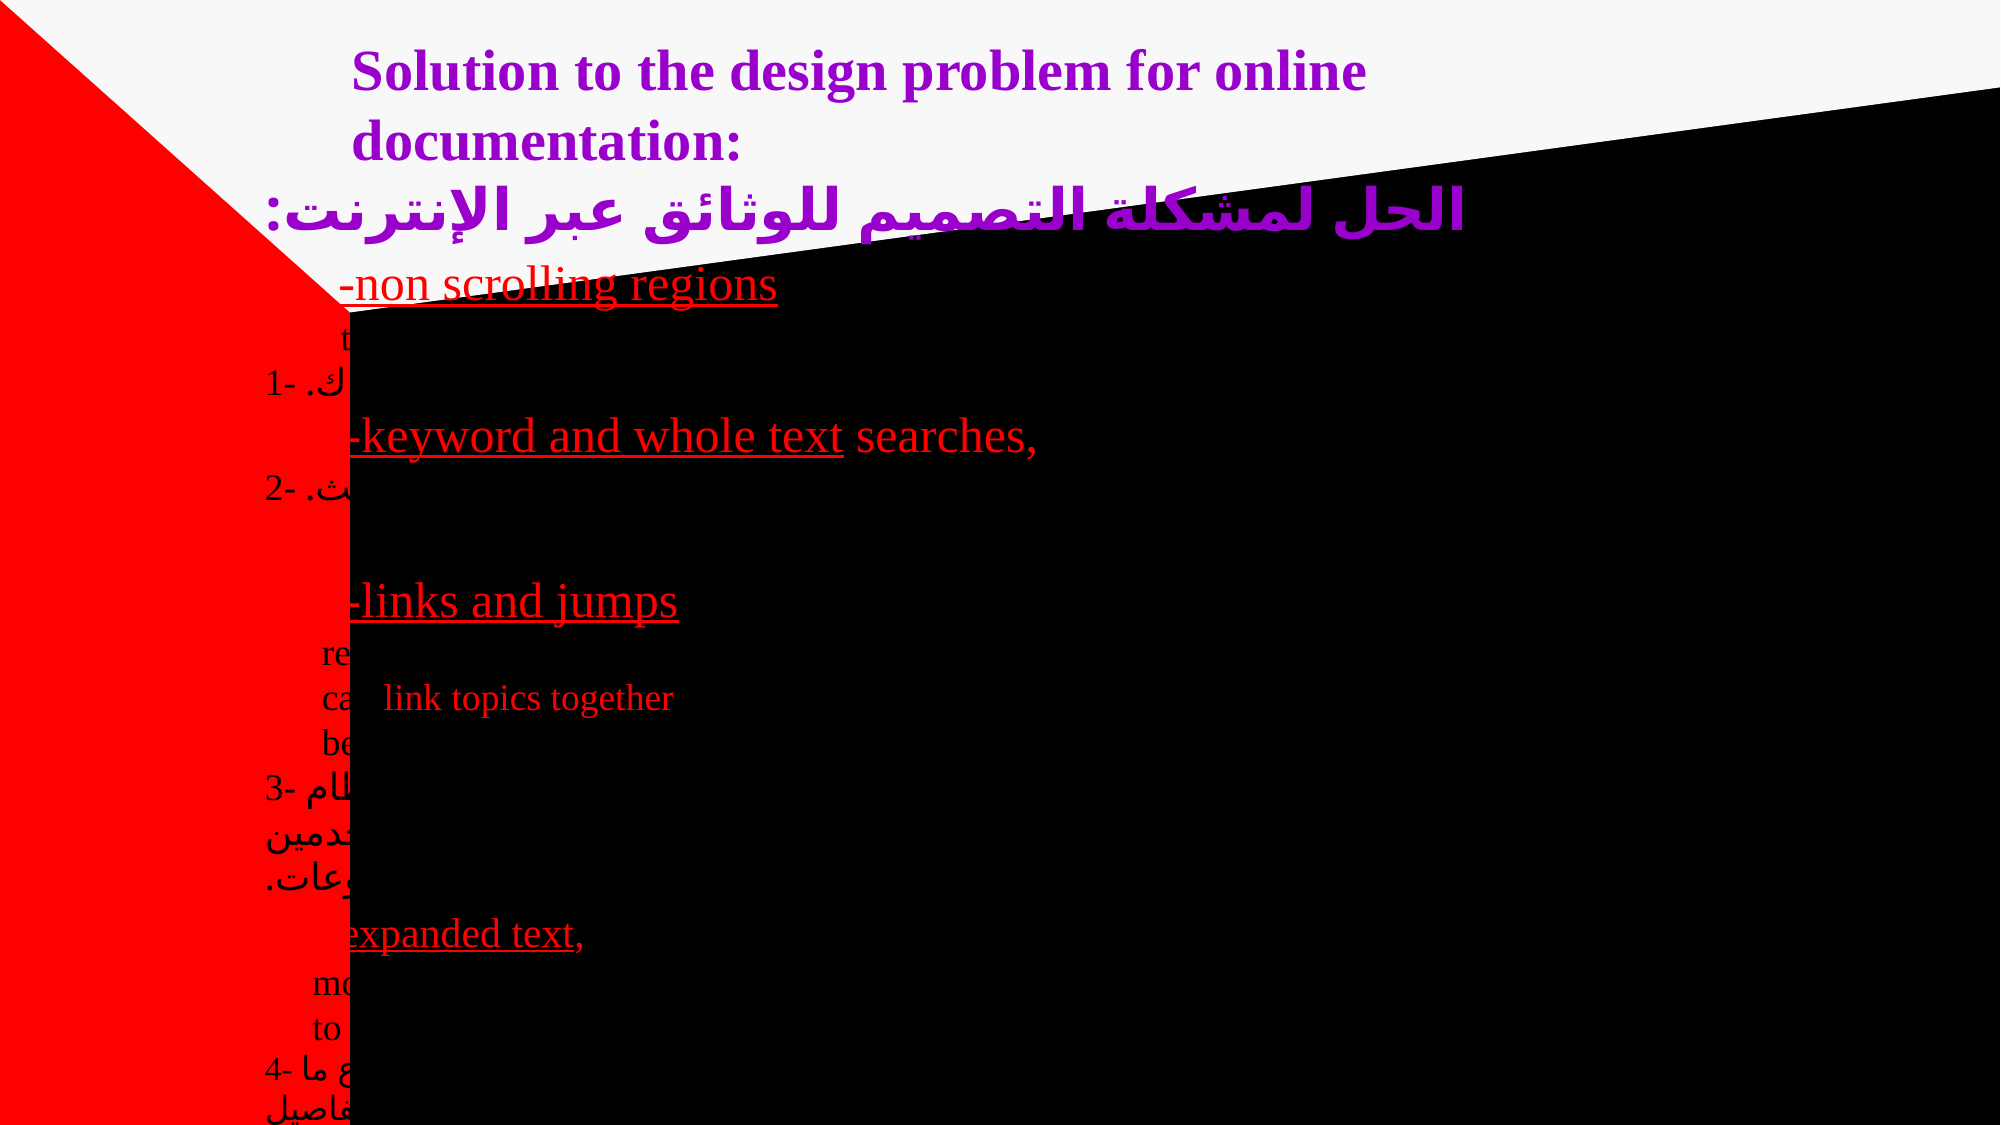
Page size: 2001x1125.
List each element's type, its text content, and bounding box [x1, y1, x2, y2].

title Solution to the design problem for online documentation: الحل لمشكلة التصميم للوثائق عبر الإنترنت: 1-non scrolling regions, appear on top of screen and stay there. 1- مناطق غير قابلة للتمرير، تظهر أعلى الشاشة وتبقى هناك. 2-keyword and whole text searches, search box. 2- عمليات البحث عن الكلمات الرئيسية والنص الكامل، مربع البحث. 3-links and jumps, allows user to go from one topic to a related topic. Online help system have a definite advantage not only can link topics together, but you can allow users to go back and forth between topics. 3- الروابط والانتقالات، تسمح للمستخدم بالانتقال من موضوع إلى موضوع ذي صلة. يتمتع نظام المساعدة عبر الإنترنت بميزة محددة لا تقتصر على ربط الموضوعات معًا، بل تتيح للمستخدمين أيضًا الانتقال ذهابًا وإيابًا بين الموضوعات. 4-expanded text, also called “stretch text” allows you to embed more detail into a topic so that the user can click on the expanded text to view the detail. 4- النص الموسع، والذي يُسمى أيضًا "النص الممتد"، يسمح لك بتضمين المزيد من التفاصيل في موضوع ما حتى يتمكن المستخدم من النقر فوق النص الموسع لعرض التفاصيل. [249, 24, 1750, 1125]
